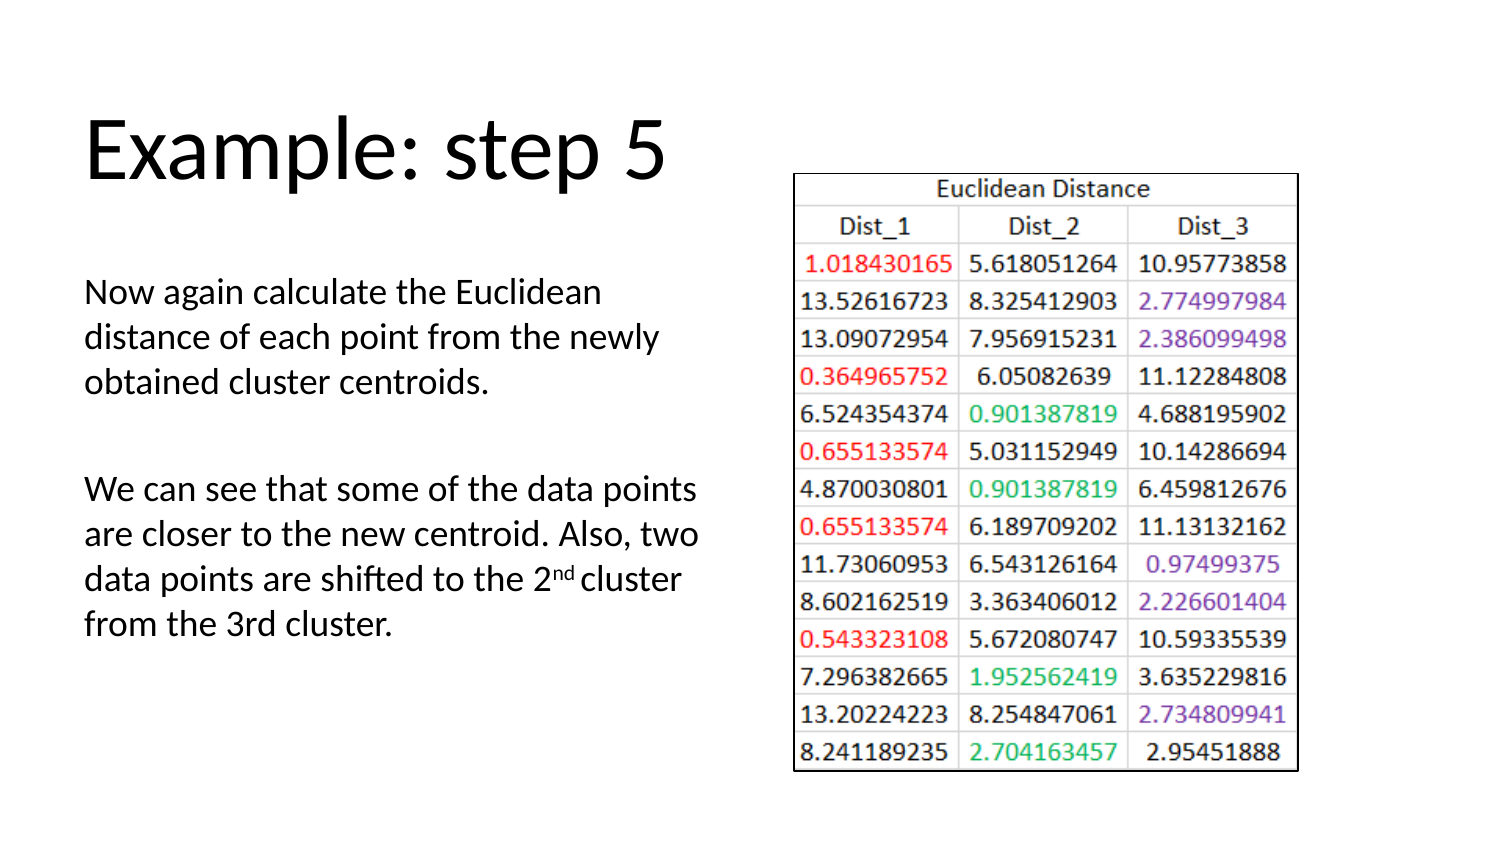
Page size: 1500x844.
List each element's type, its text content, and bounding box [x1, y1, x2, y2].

picture [794, 173, 1298, 771]
list Now again calculate the Euclidean distance of each point from the newly obtained cluster centroids. We can see that some of the data points are closer to the new centroid. Also, two data points are shifted to the 2nd cluster from the 3rd cluster. [69, 251, 721, 667]
title Example: step 5 [69, 72, 1175, 167]
